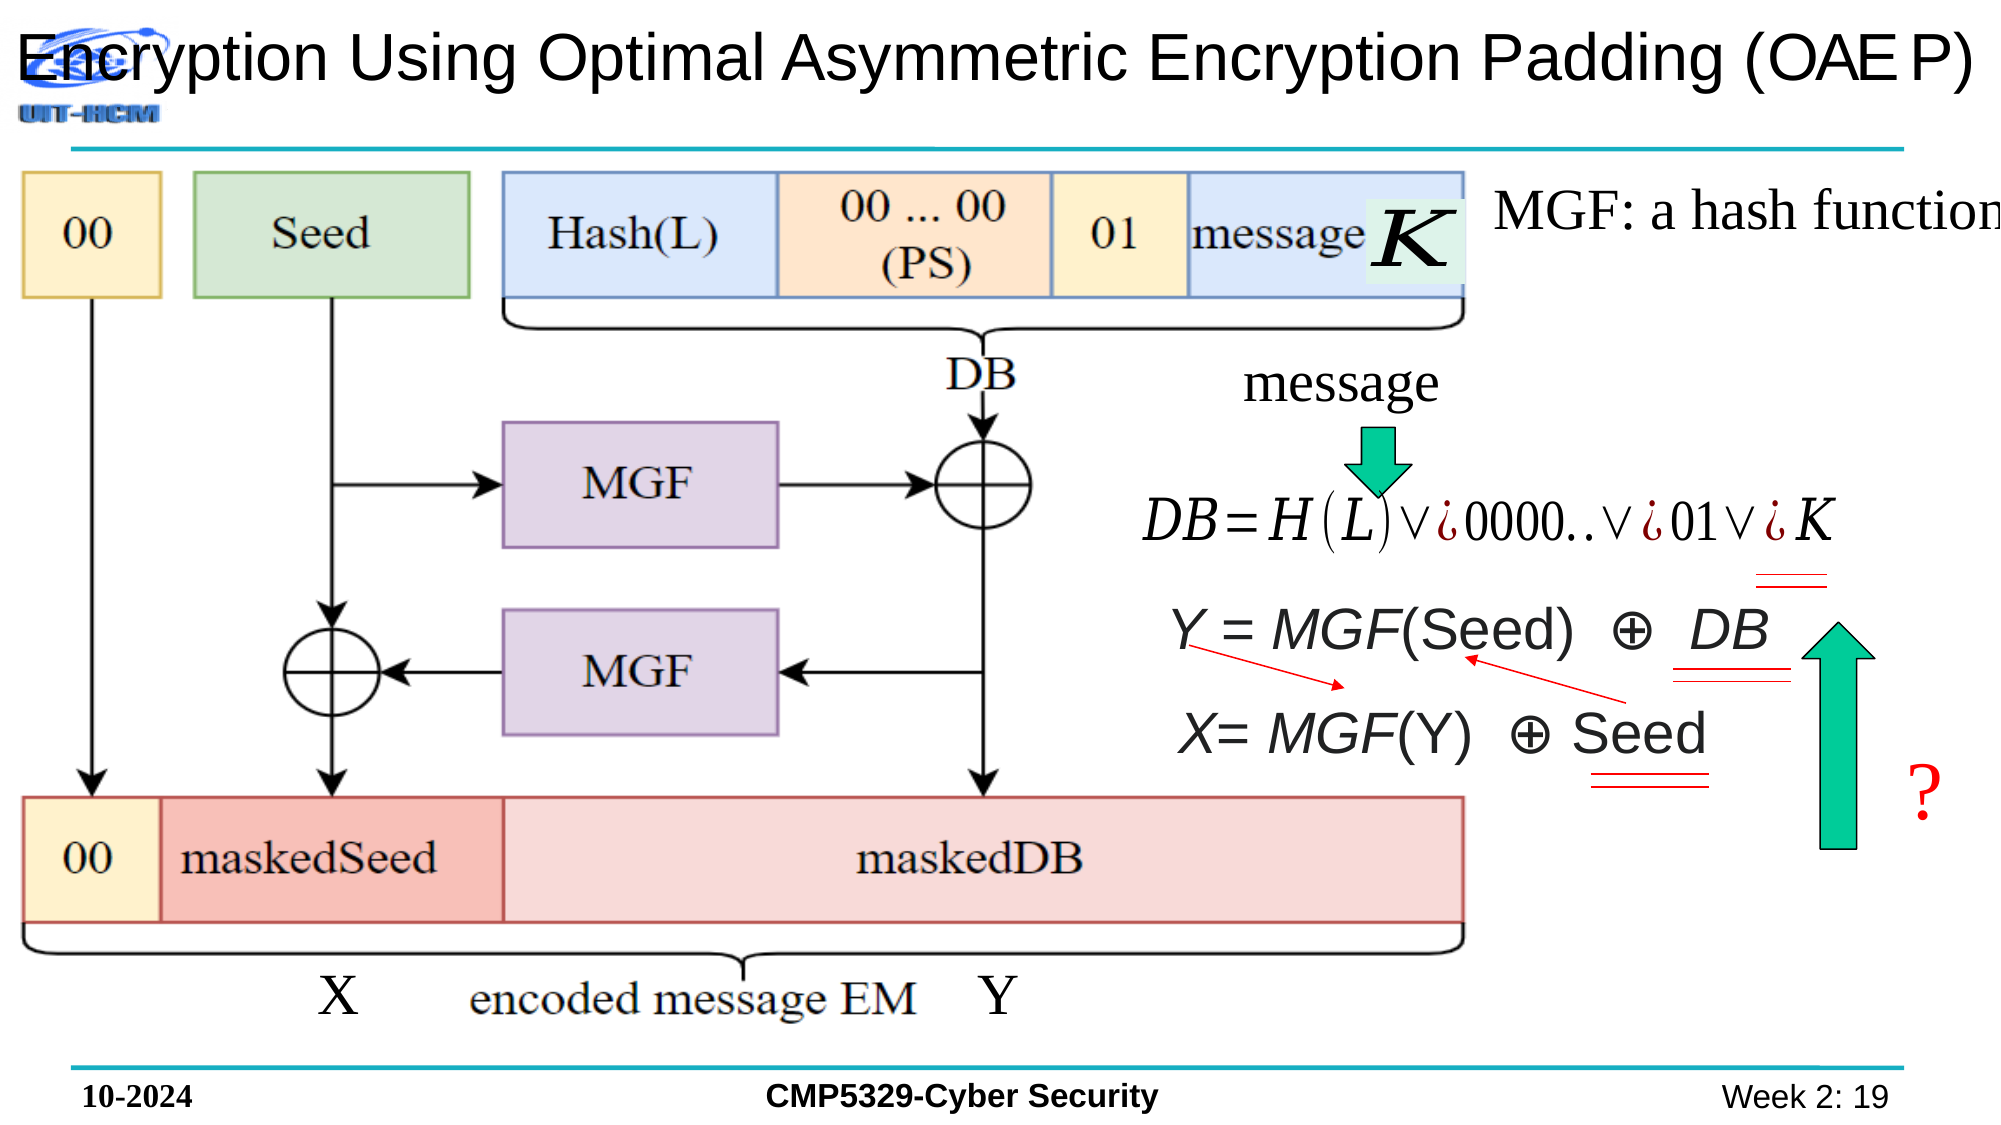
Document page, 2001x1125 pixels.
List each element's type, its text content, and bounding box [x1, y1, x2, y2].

text_box MGF: a hash function [1479, 163, 2000, 249]
text_box ? [1891, 728, 1958, 844]
picture [0, 168, 1477, 1036]
text_box Y = MGF(Seed) ⊕ DB [1479, 584, 1802, 669]
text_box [1464, 656, 1627, 704]
title Encryption Using Optimal Asymmetric Encryption Padding (O A E P) [0, 0, 2000, 156]
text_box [1188, 644, 1345, 689]
text_box [1802, 622, 1875, 850]
text_box X= MGF(Y) ⊕ Seed [1479, 688, 1756, 773]
